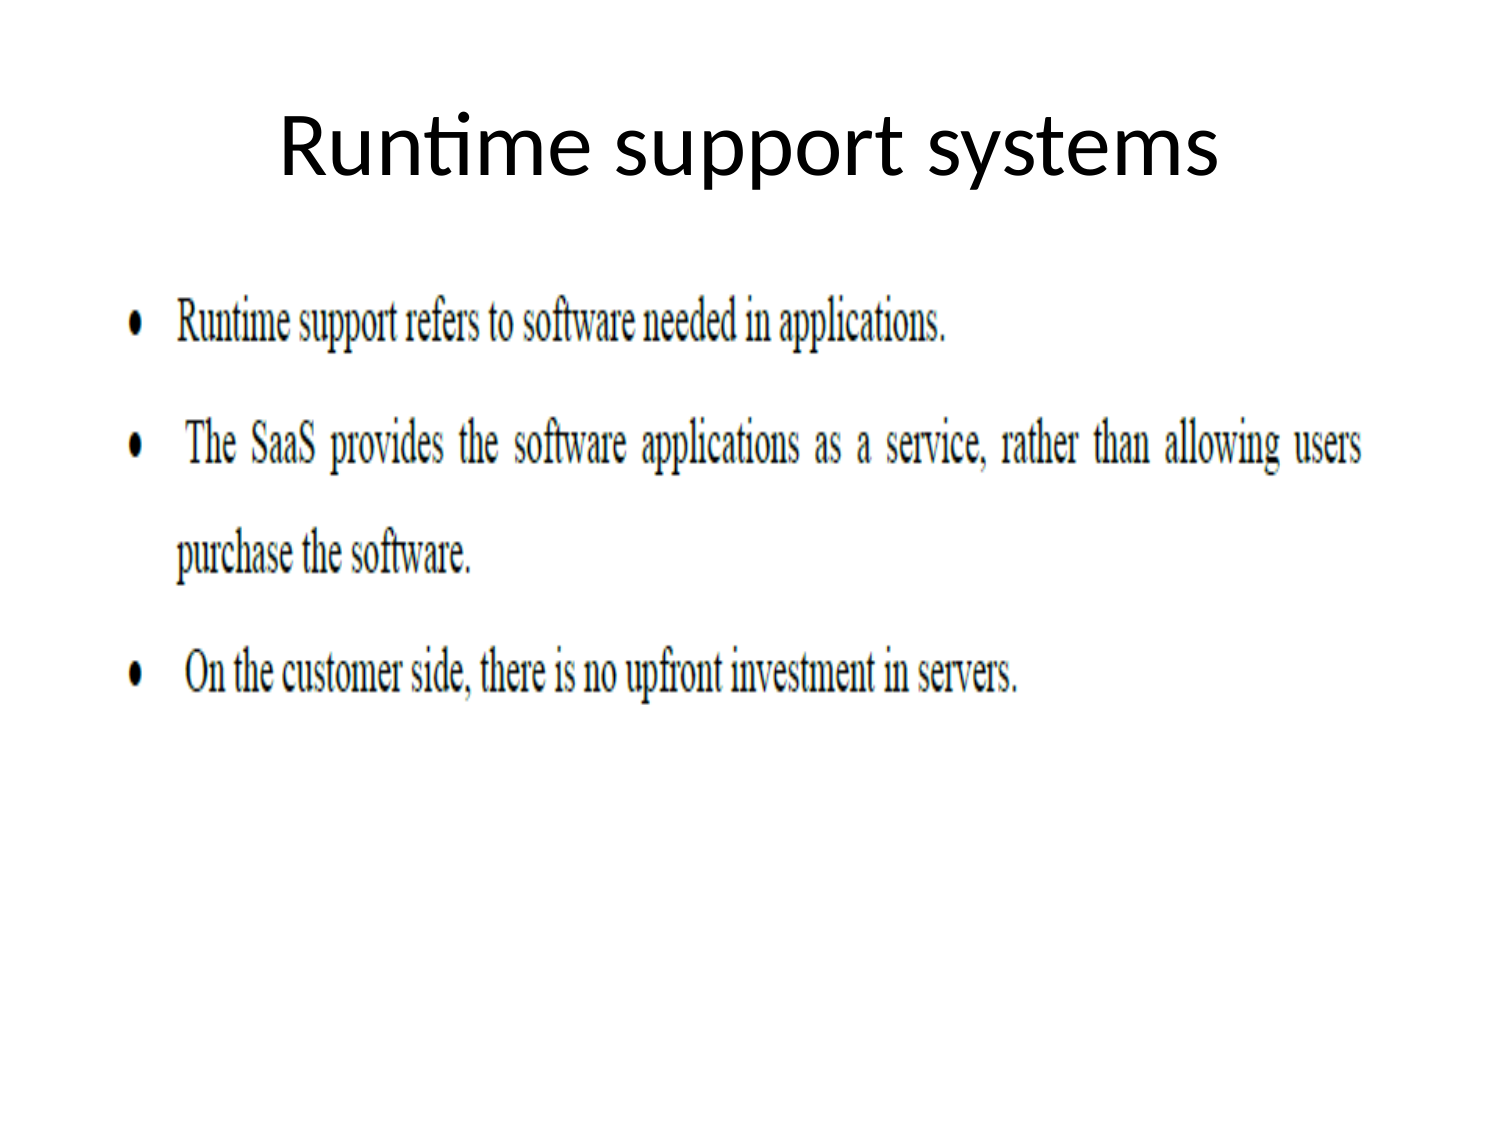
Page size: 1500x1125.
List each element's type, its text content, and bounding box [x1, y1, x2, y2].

picture [94, 287, 1405, 776]
title Runtime support systems [75, 45, 1425, 233]
